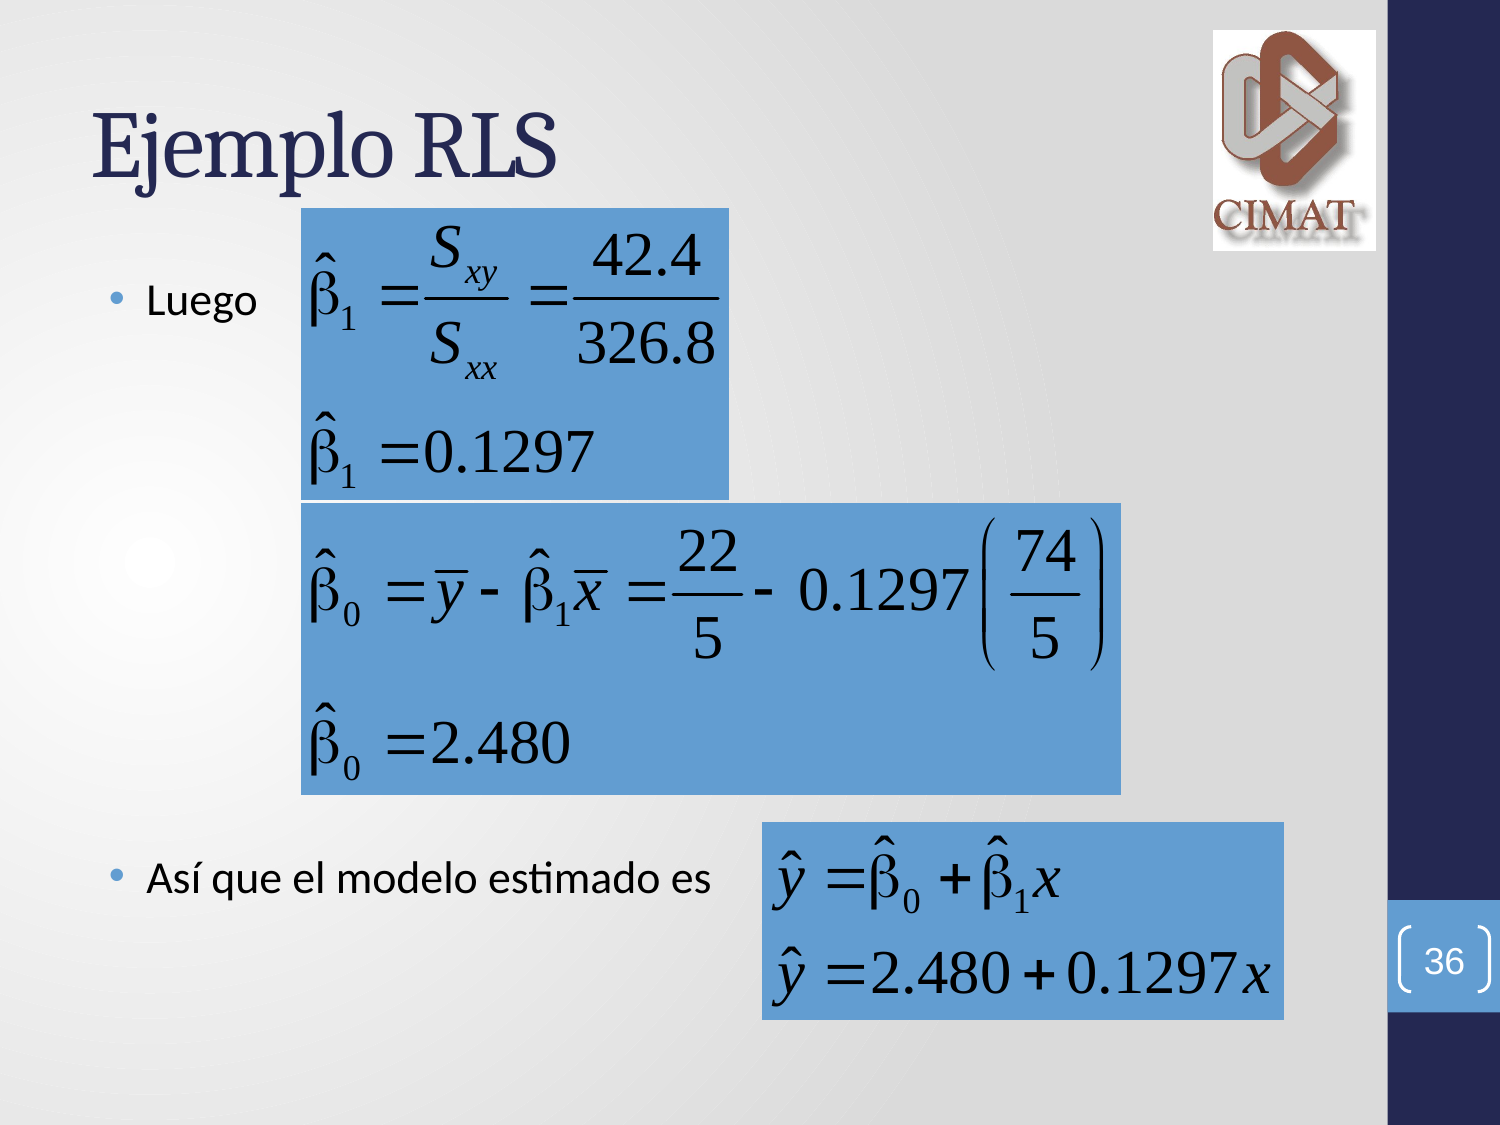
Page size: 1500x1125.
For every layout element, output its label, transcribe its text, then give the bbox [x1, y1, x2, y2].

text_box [761, 821, 1285, 1021]
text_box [300, 502, 1122, 796]
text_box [300, 207, 730, 499]
title Ejemplo RLS [75, 45, 1325, 233]
slide_number 36 [1397, 925, 1492, 994]
picture [1213, 30, 1376, 251]
list Luego Así que el modelo estimado es [75, 262, 1325, 1050]
